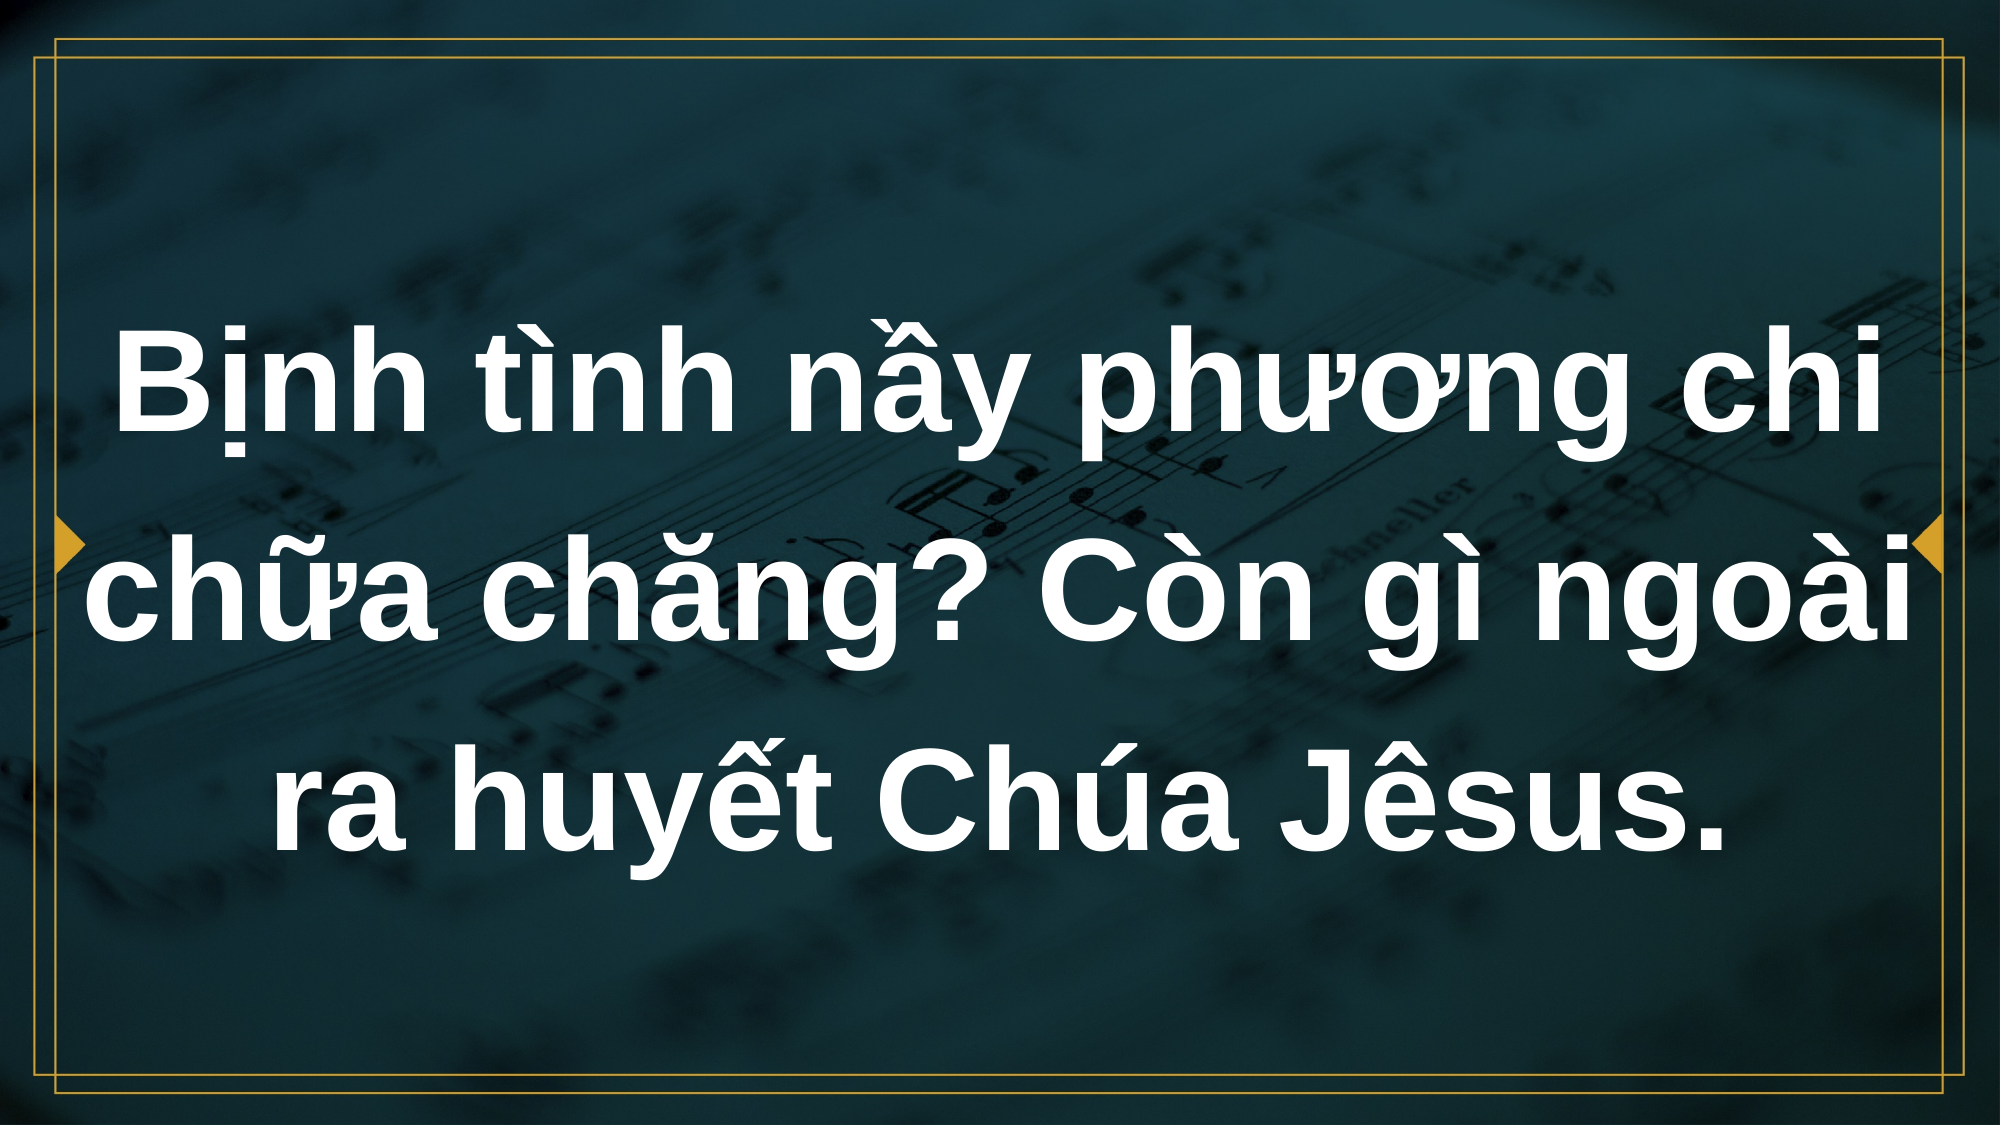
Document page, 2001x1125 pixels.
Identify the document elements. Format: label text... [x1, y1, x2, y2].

picture [0, 0, 2000, 1125]
title Bịnh tình nầy phương chi chữa chăng? Còn gì ngoài ra huyết Chúa Jêsus. [55, 53, 1945, 1077]
